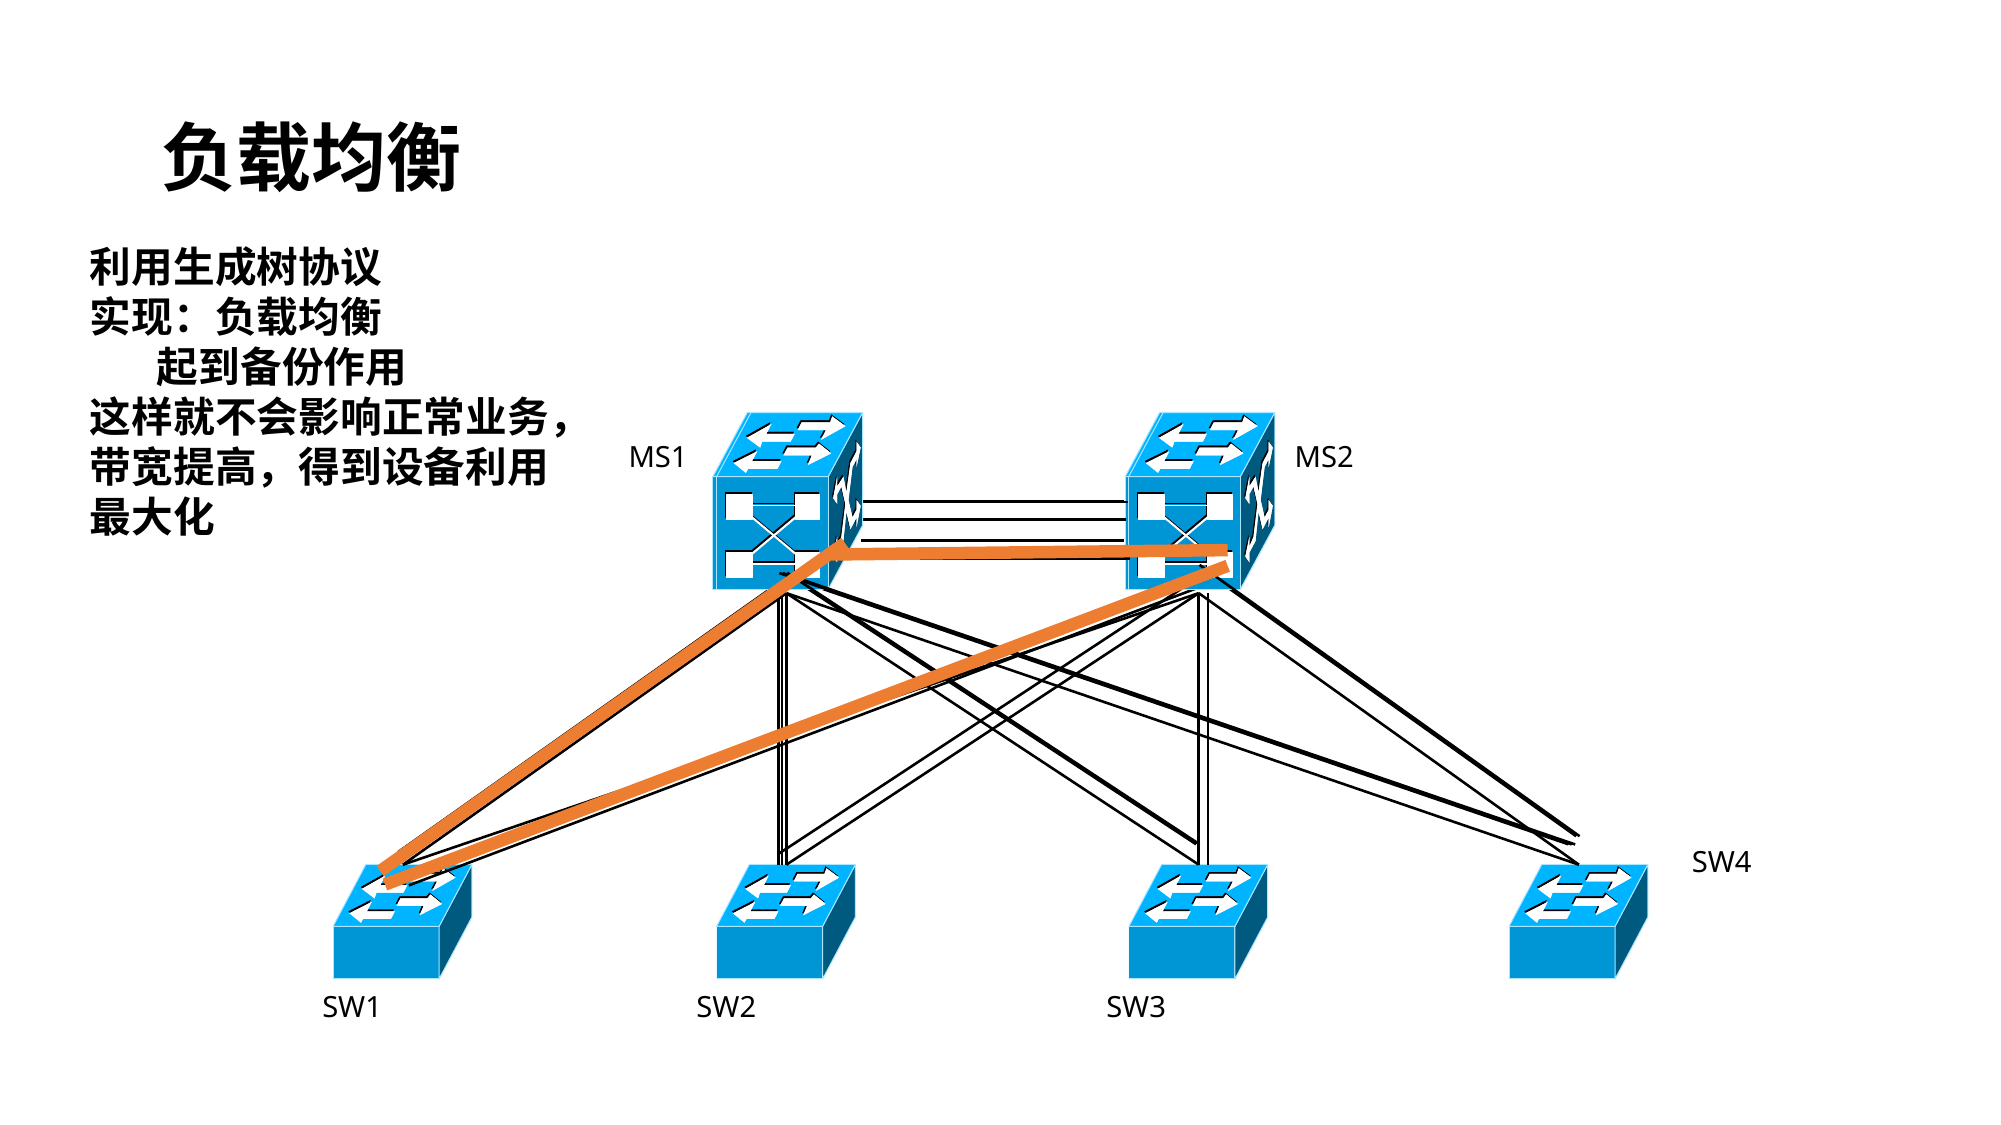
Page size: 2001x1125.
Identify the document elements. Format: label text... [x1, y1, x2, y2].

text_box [283, 410, 1791, 1034]
title 负载均衡 [146, 89, 501, 232]
text_box 利用生成树协议 实现：负载均衡 起到备份作用 这样就不会影响正常业务，带宽提高，得到设备利用最大化 [75, 233, 580, 549]
